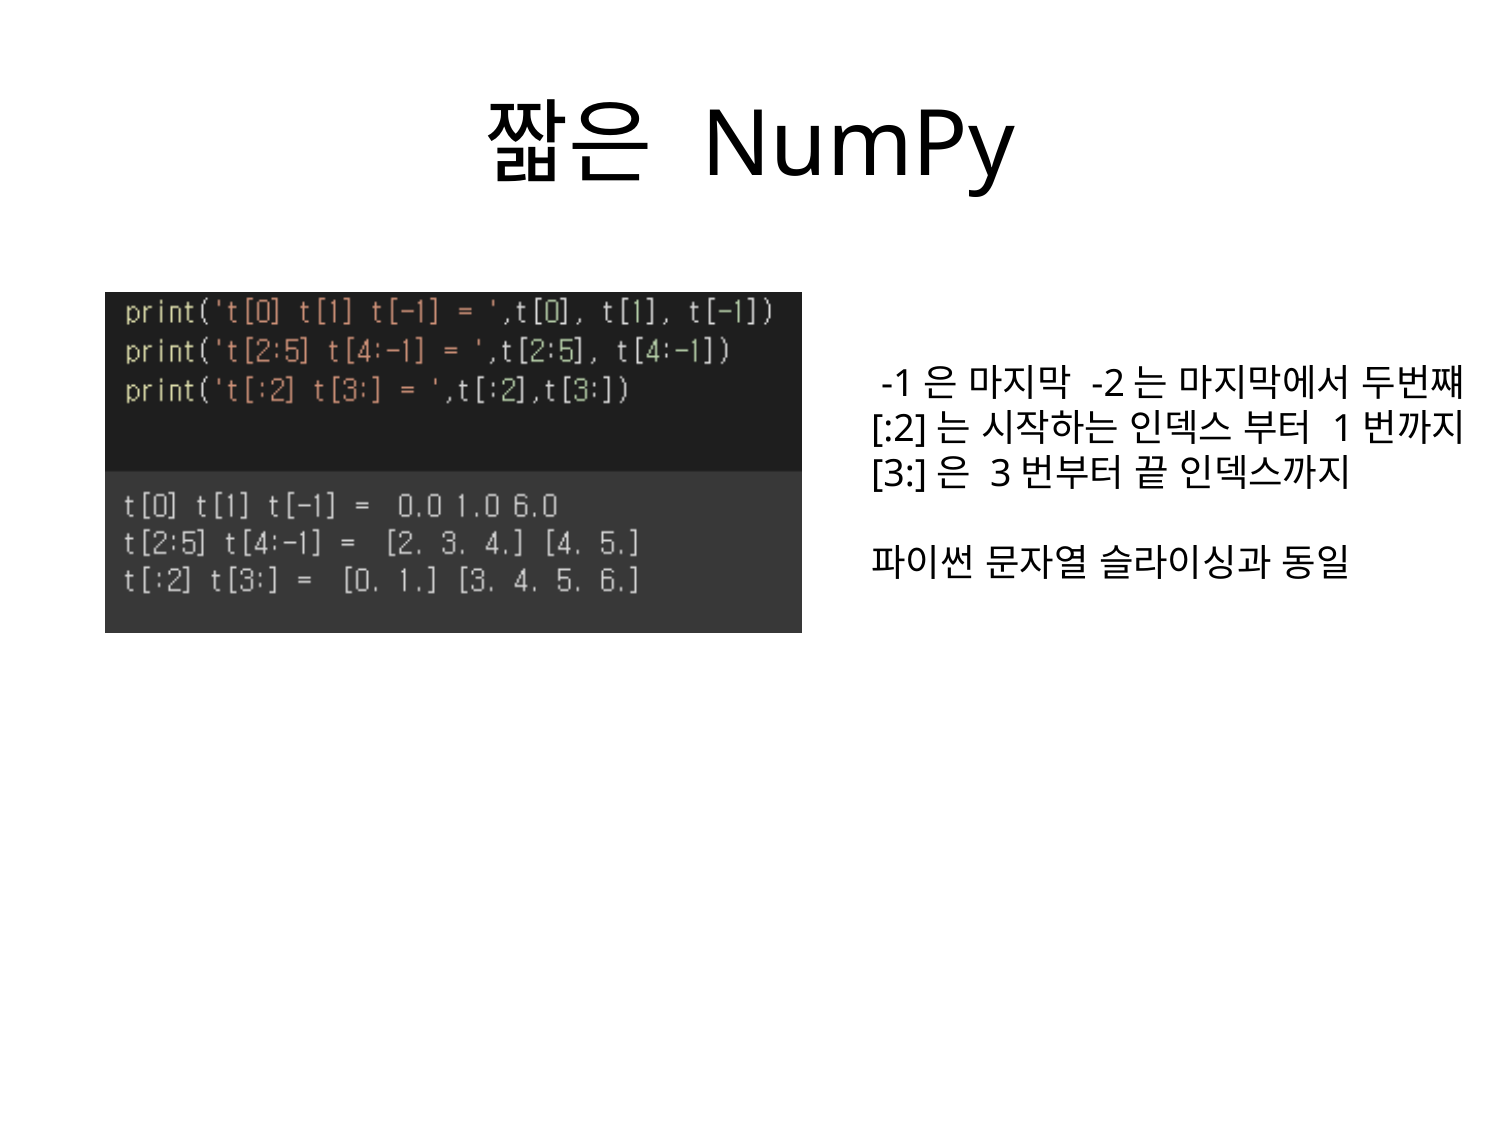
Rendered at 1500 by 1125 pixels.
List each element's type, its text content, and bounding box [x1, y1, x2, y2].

text_box -1은 마지막 -2는 마지막에서 두번쨰 [:2]는 시작하는 인덱스 부터 1번까지 [3:]은 3번부터 끝 인덱스까지 파이썬 문자열 슬라이싱과 동일 [856, 351, 1482, 592]
title 짧은 NumPy [75, 45, 1425, 233]
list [105, 292, 802, 634]
